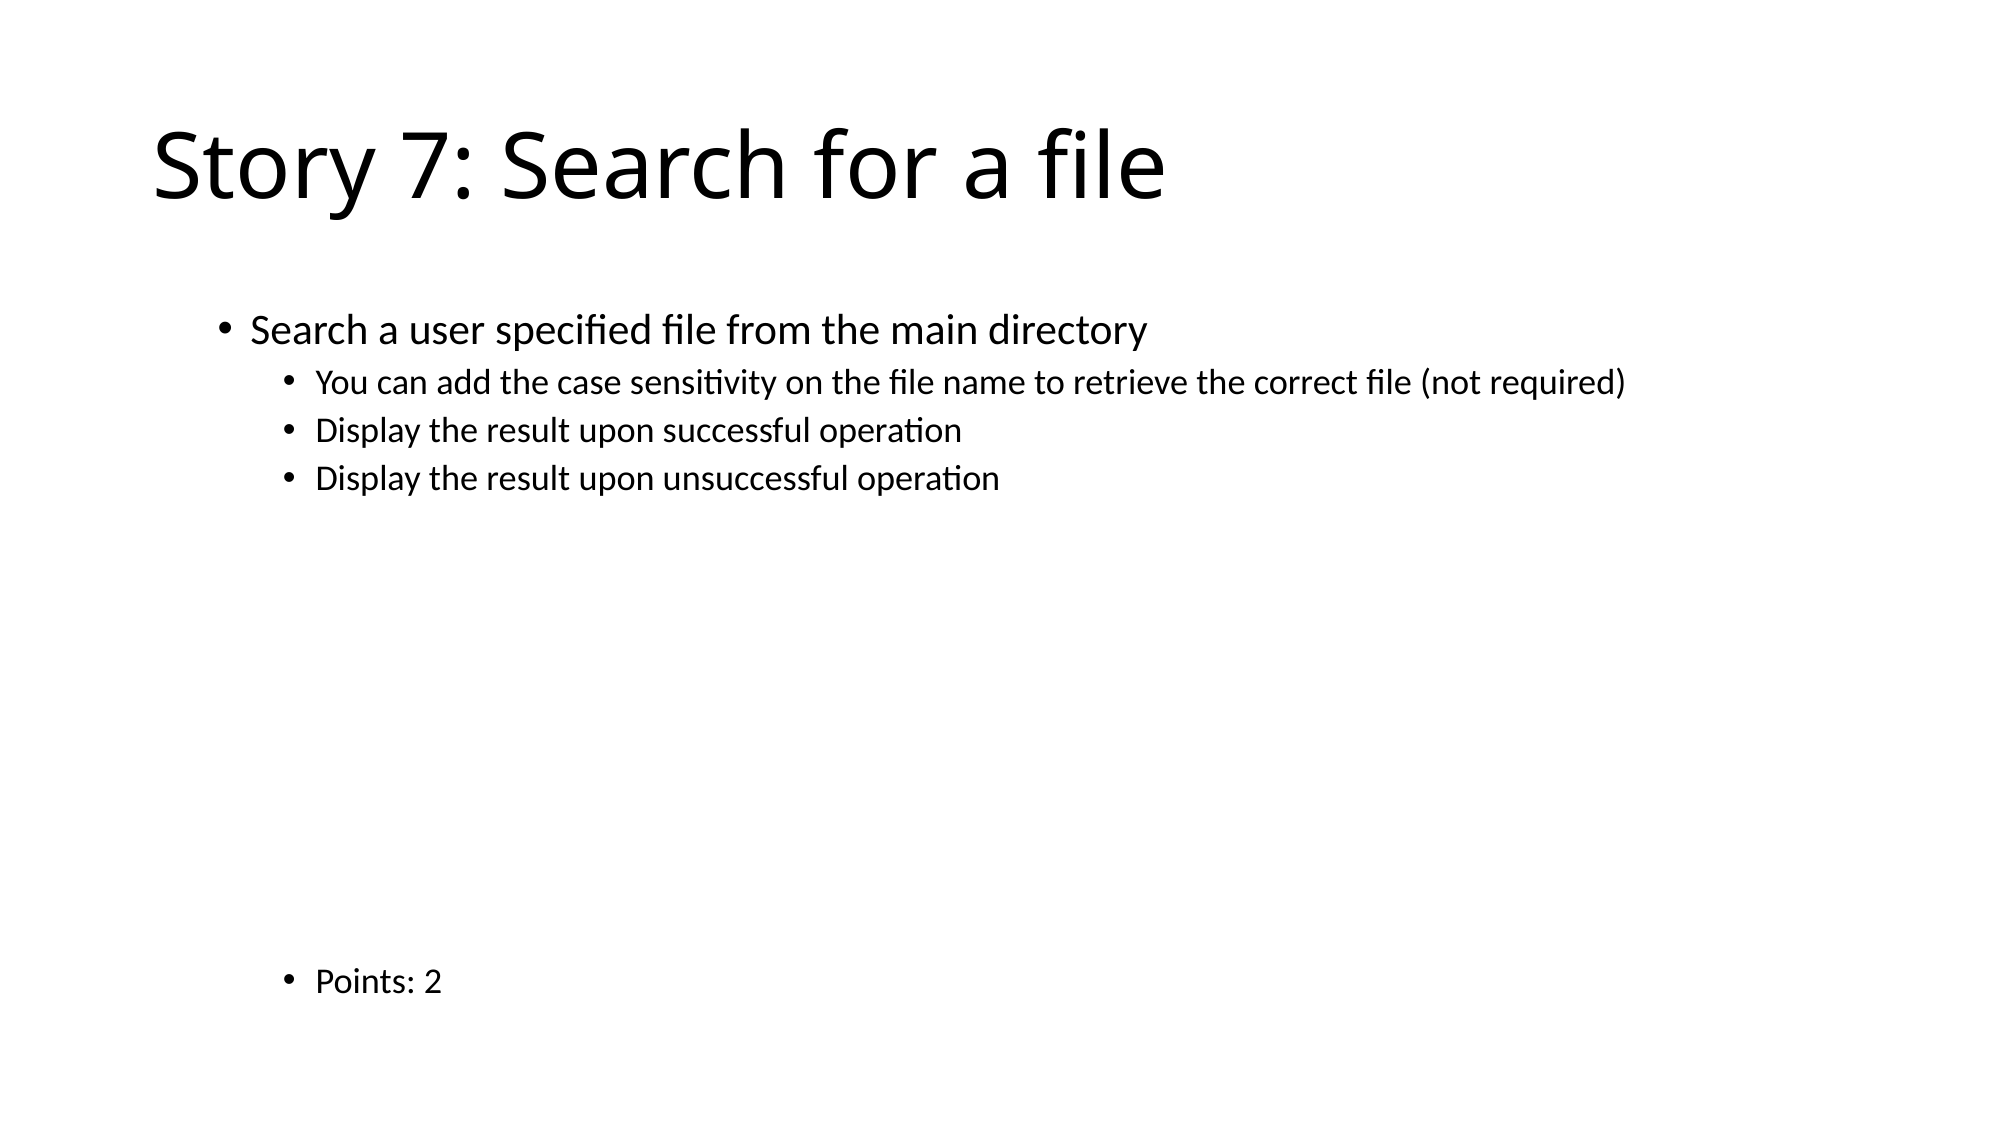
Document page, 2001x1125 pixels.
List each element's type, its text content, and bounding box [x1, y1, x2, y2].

list Search a user specified file from the main directory You can add the case sensitivity on the file name to retrieve the correct file (not required) Display the result upon successful operation Display the result upon unsuccessful operation Points: 2 [137, 299, 1863, 1014]
title Story 7: Search for a file [137, 59, 1863, 278]
